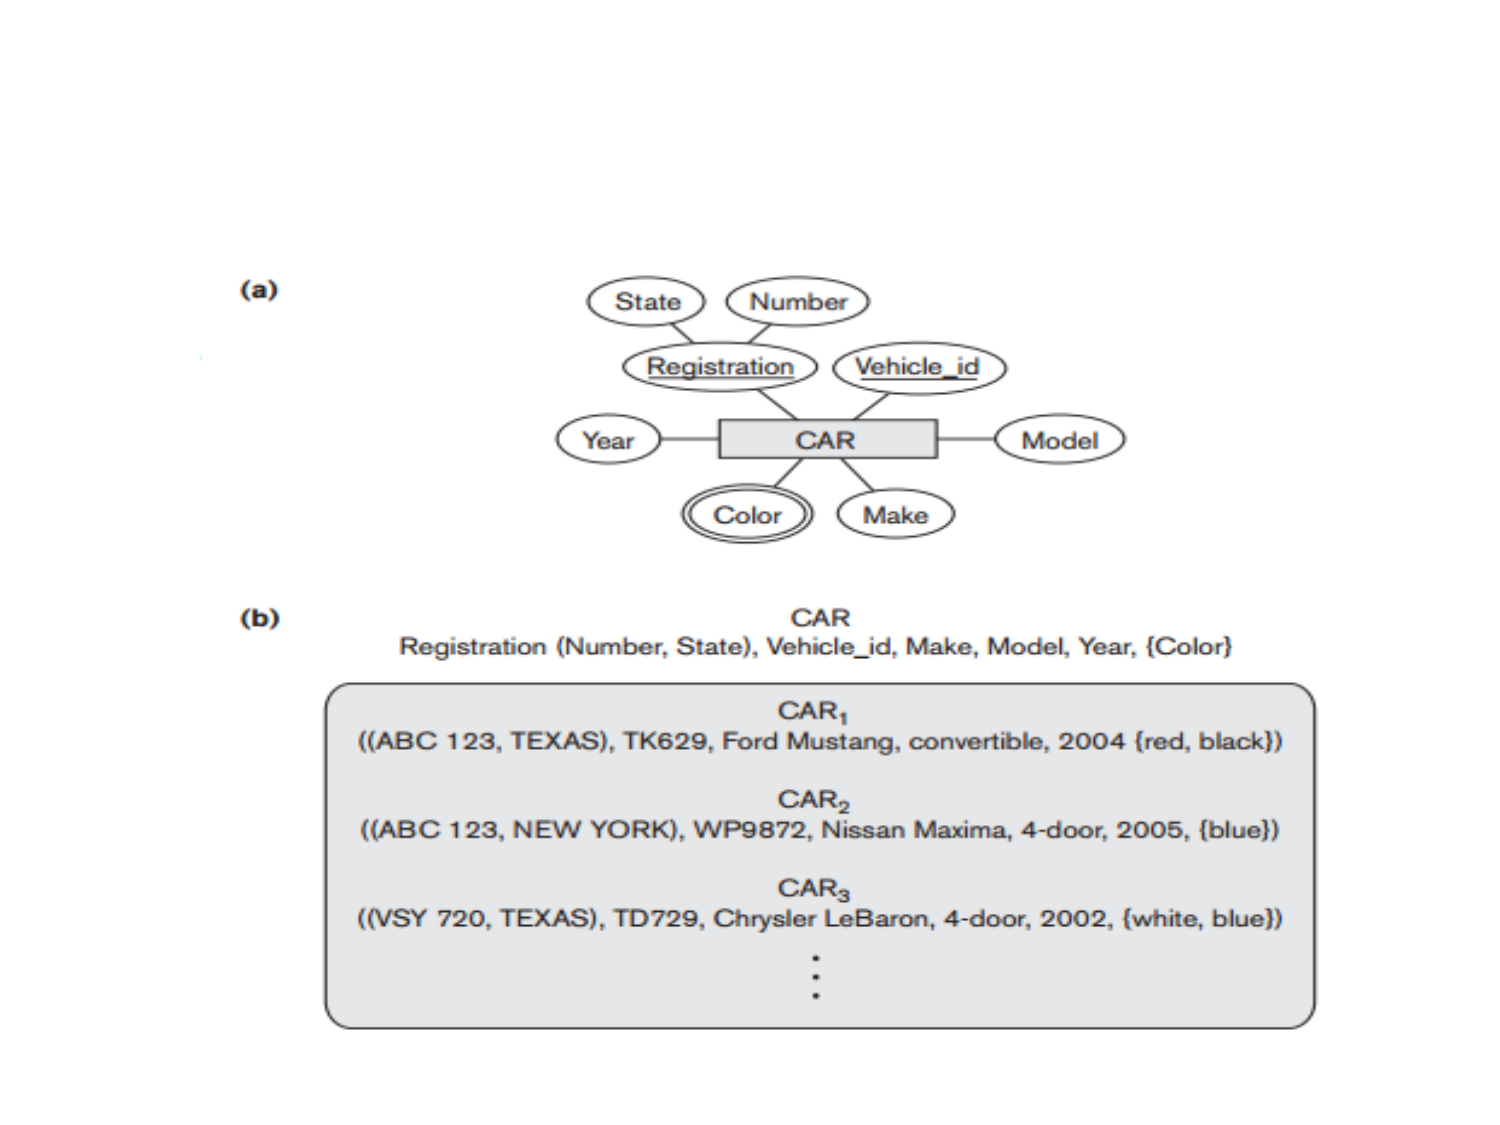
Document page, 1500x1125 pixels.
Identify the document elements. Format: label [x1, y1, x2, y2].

picture [199, 262, 1338, 1051]
